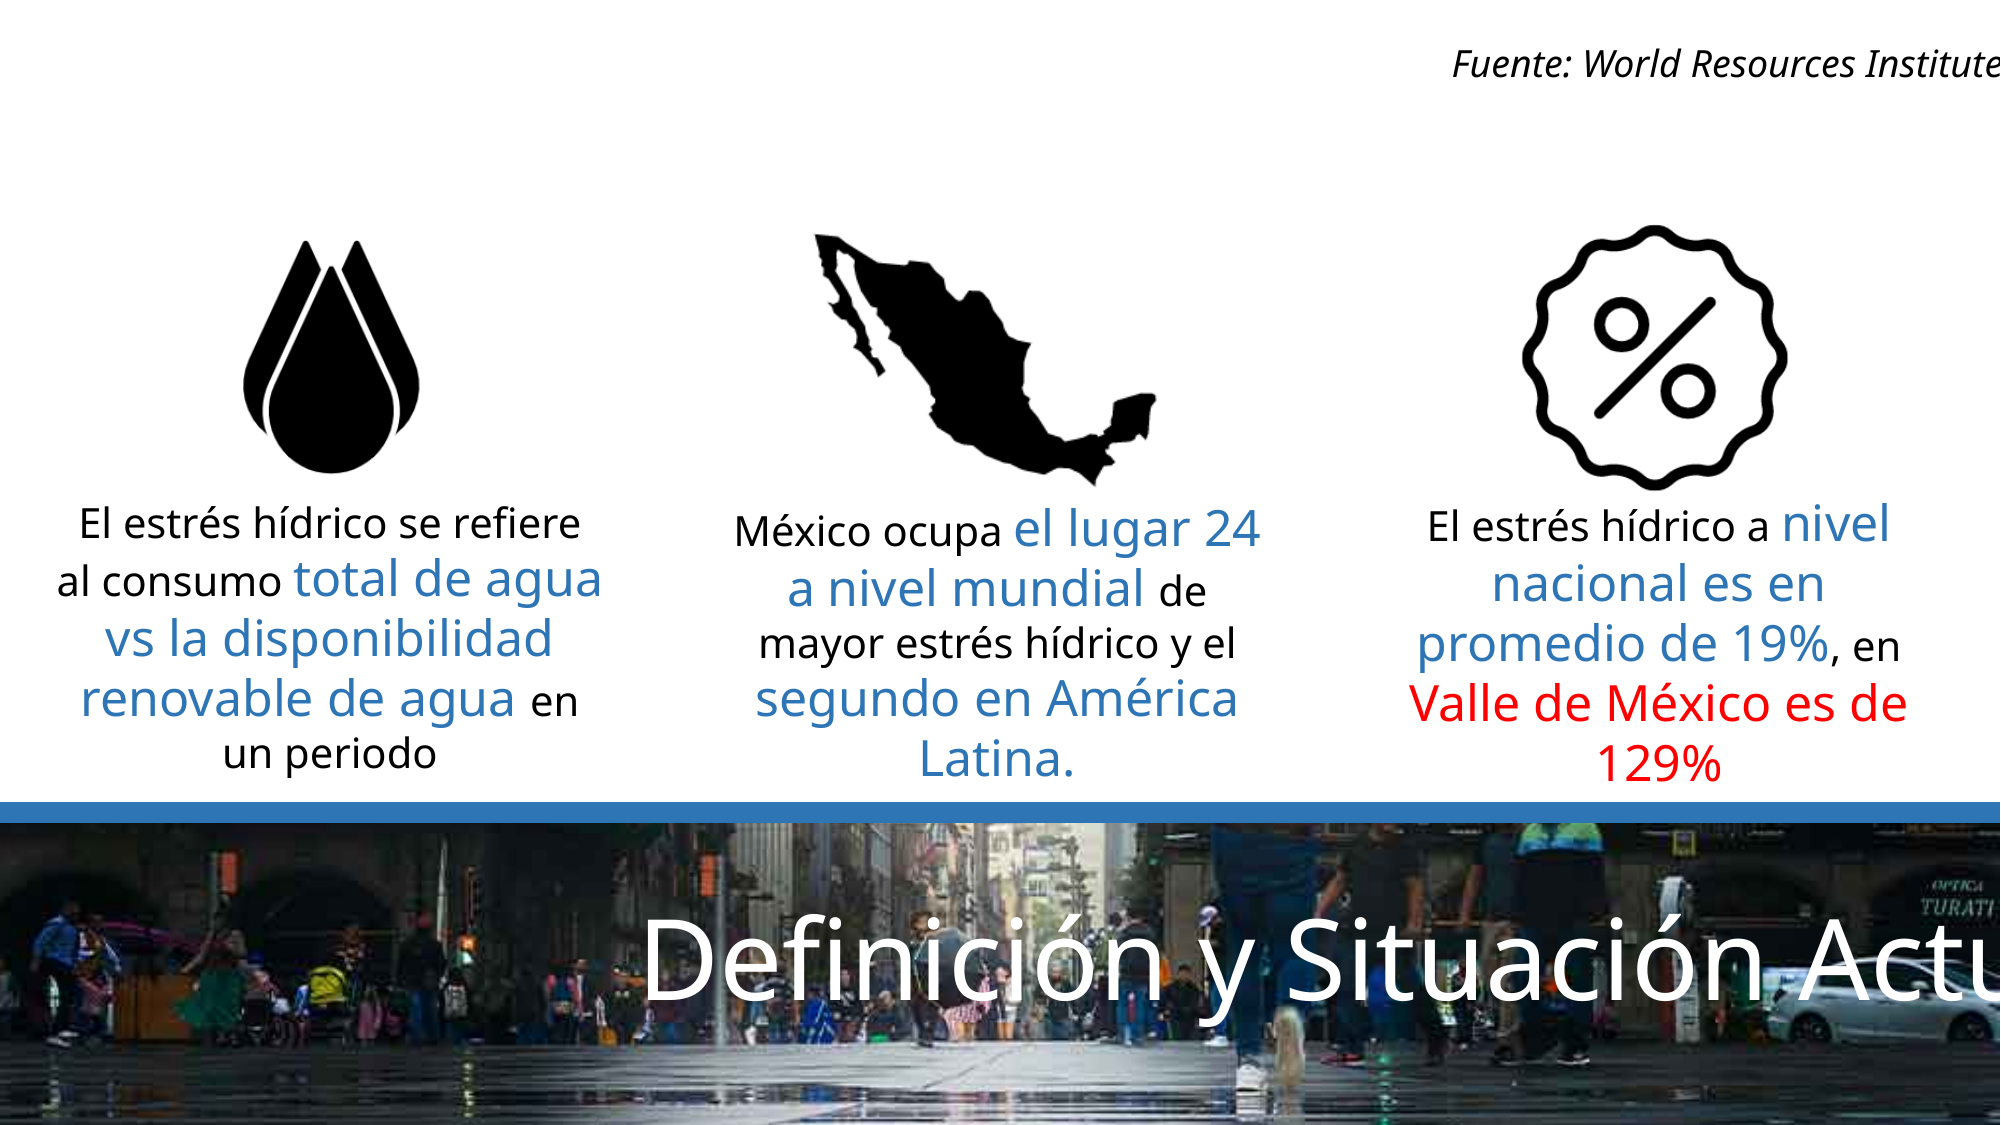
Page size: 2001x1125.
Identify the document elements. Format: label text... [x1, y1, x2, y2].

text_box México ocupa el lugar 24 a nivel mundial de mayor estrés hídrico y el segundo en América Latina. [714, 489, 1281, 794]
text_box El estrés hídrico se refiere al consumo total de agua vs la disponibilidad renovable de agua en un periodo [41, 489, 619, 784]
picture [1499, 203, 1819, 521]
picture [0, 823, 2000, 1125]
text_box El estrés hídrico a nivel nacional es en promedio de 19%, en Valle de México es de 129% [1376, 483, 1942, 799]
text_box Fuente: World Resources Institute (WRI) [1436, 32, 2000, 93]
text_box [0, 802, 2000, 823]
picture [810, 229, 1170, 505]
picture [209, 177, 451, 505]
